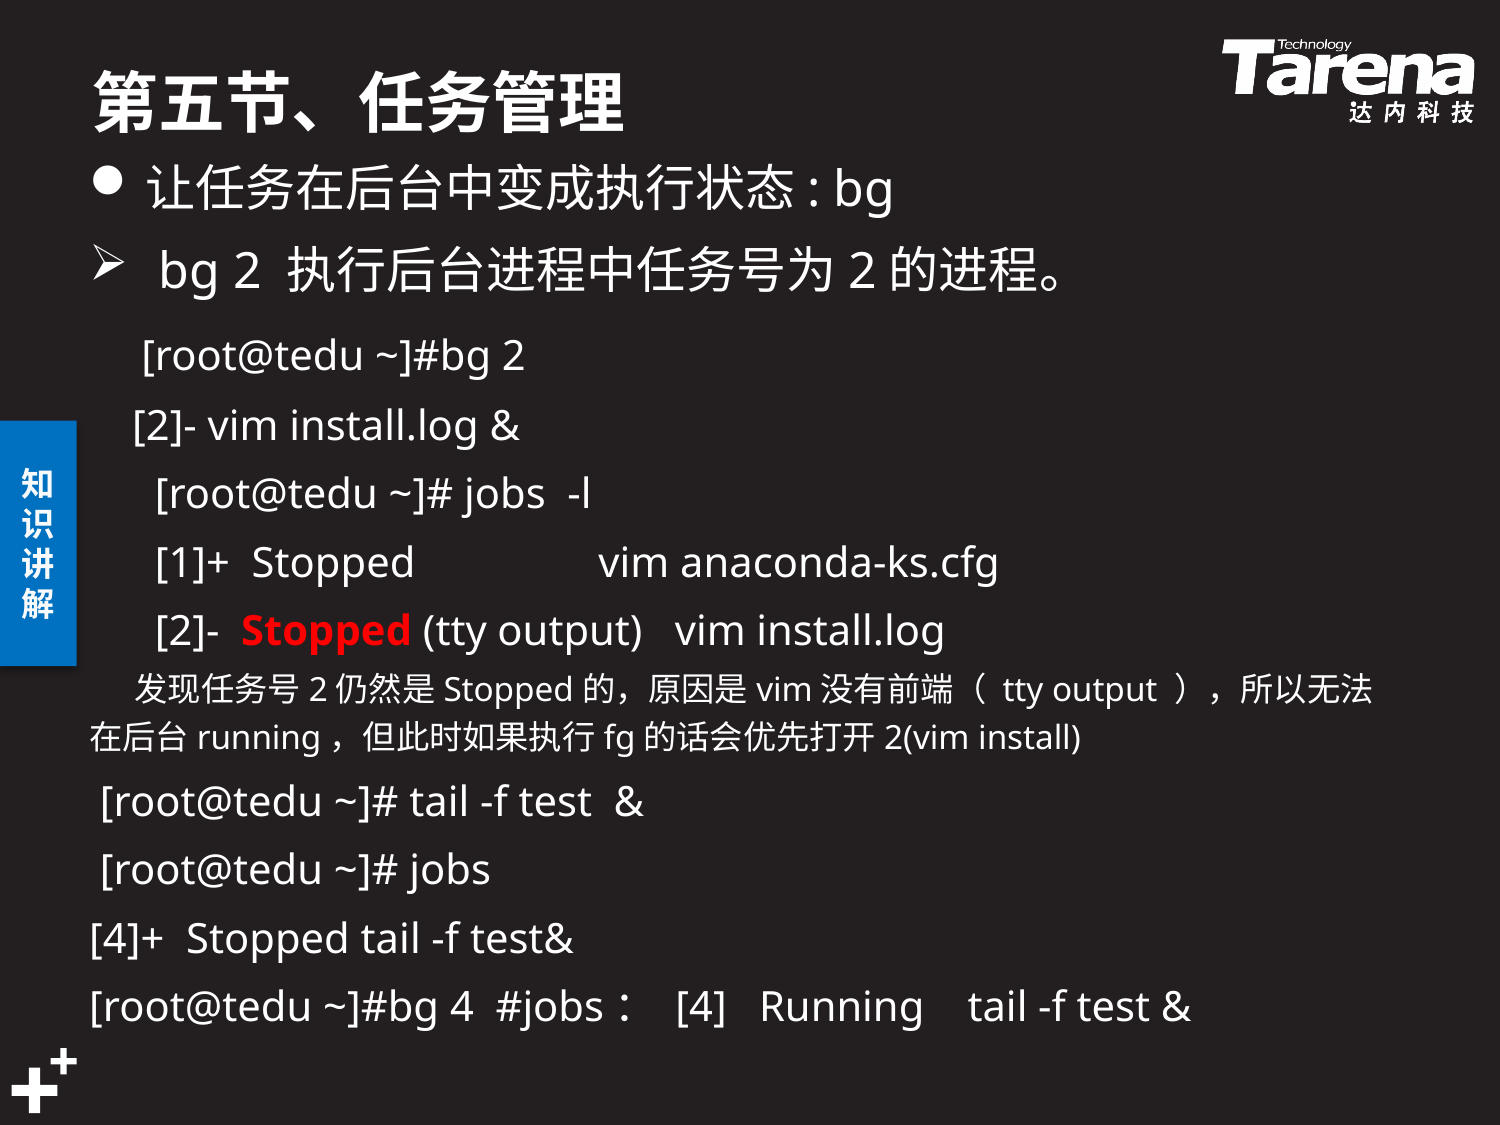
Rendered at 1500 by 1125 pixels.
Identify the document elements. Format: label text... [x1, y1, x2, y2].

picture [1222, 39, 1475, 123]
list 让任务在后台中变成执行状态: bg bg 2 执行后台进程中任务号为2的进程。 [root@tedu ~]#bg 2 [2]- vim install.log & [root@tedu ~]# jobs -l [1]+ Stopped vim anaconda-ks.cfg [2]- Stopped (tty output) vim install.log 发现任务号2仍然是Stopped的，原因是vim没有前端（ tty output ），所以无法在后台running，但此时如果执行fg的话会优先打开2(vim install) [root@tedu ~]# tail -f test & [root@tedu ~]# jobs [4]+ Stopped tail -f test& [root@tedu ~]#bg 4 #jobs： [4] Running tail -f test & [74, 137, 1398, 1118]
title 第五节、任务管理 [76, 42, 1188, 137]
